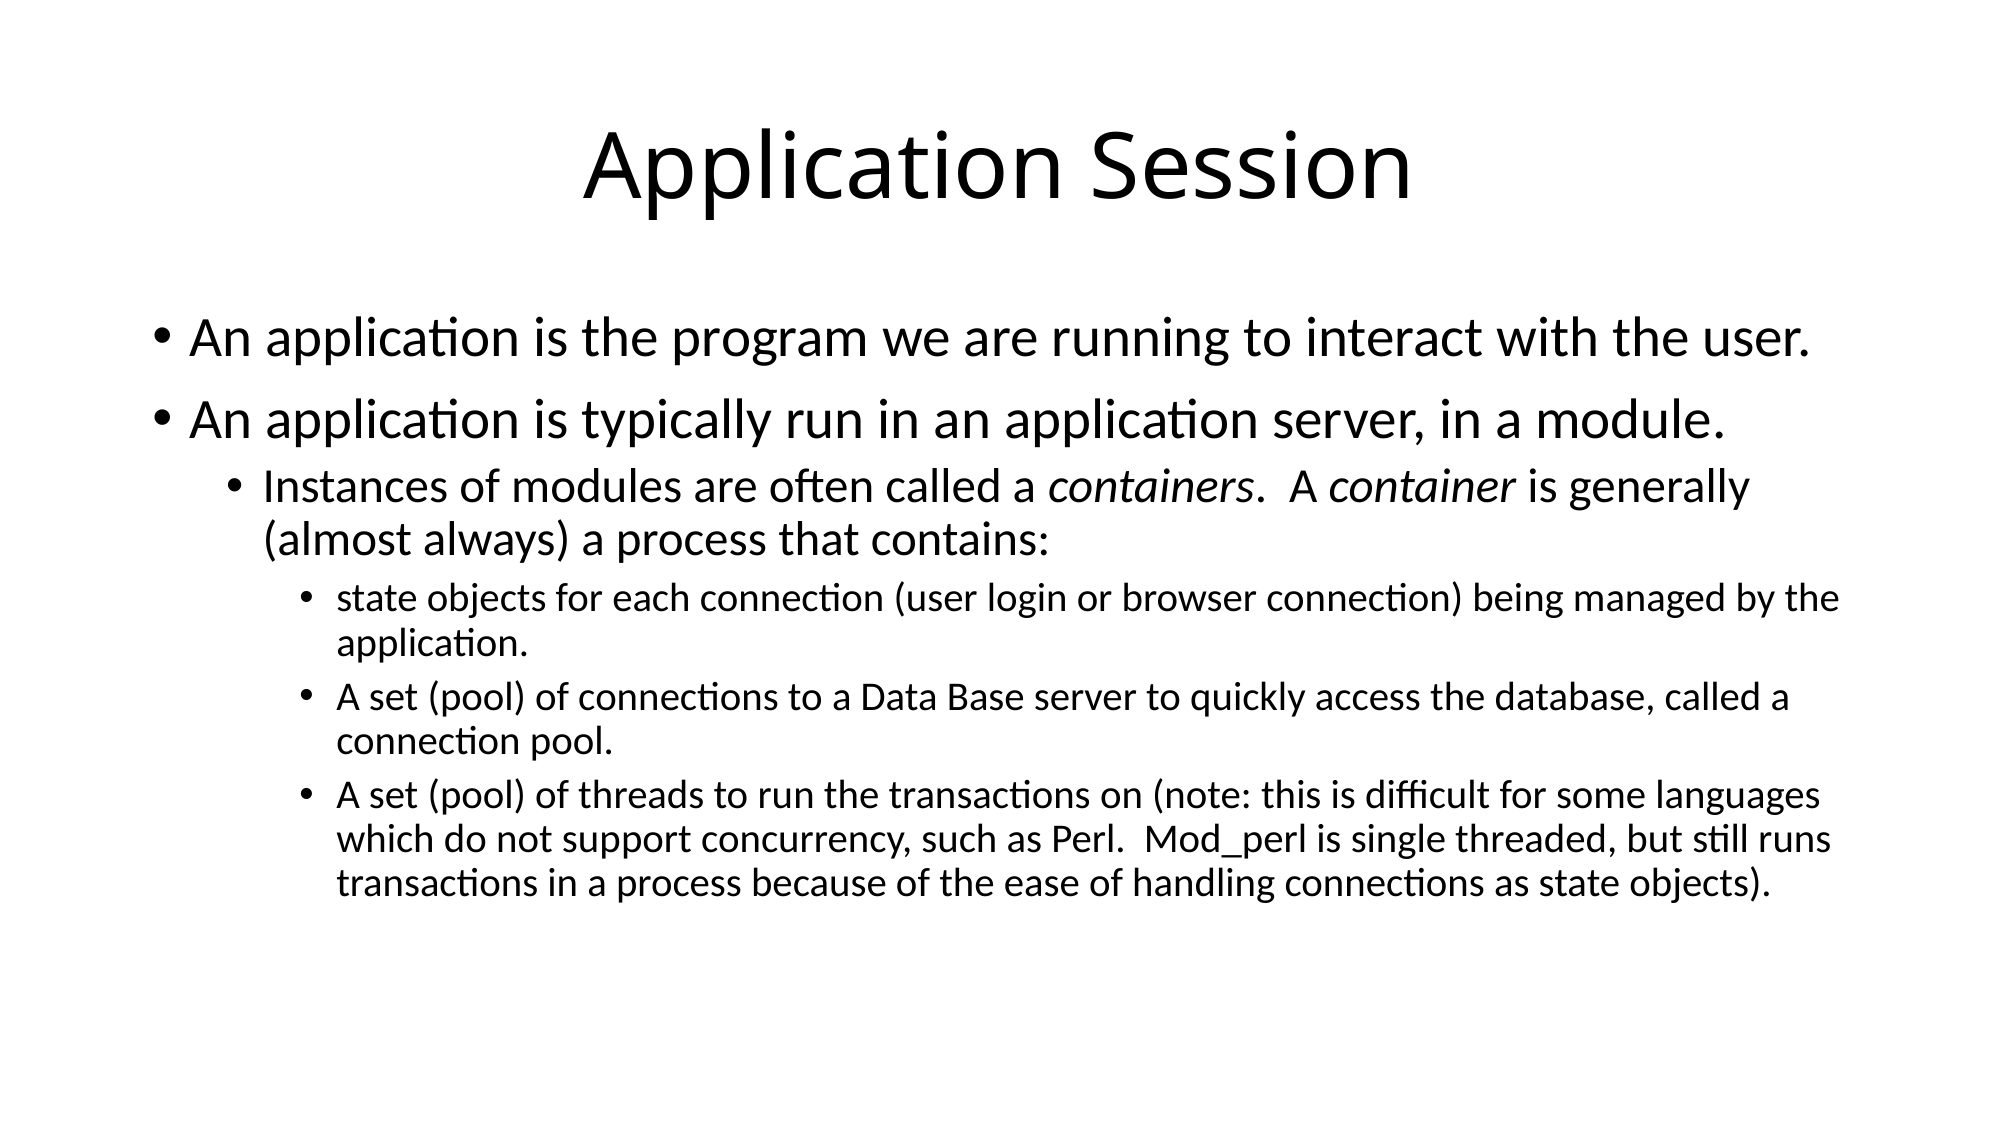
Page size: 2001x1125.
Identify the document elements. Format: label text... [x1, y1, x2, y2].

title Application Session [137, 59, 1863, 278]
list An application is the program we are running to interact with the user. An application is typically run in an application server, in a module. Instances of modules are often called a containers. A container is generally (almost always) a process that contains: state objects for each connection (user login or browser connection) being managed by the application. A set (pool) of connections to a Data Base server to quickly access the database, called a connection pool. A set (pool) of threads to run the transactions on (note: this is difficult for some languages which do not support concurrency, such as Perl. Mod_perl is single threaded, but still runs transactions in a process because of the ease of handling connections as state objects). [137, 299, 1863, 1014]
